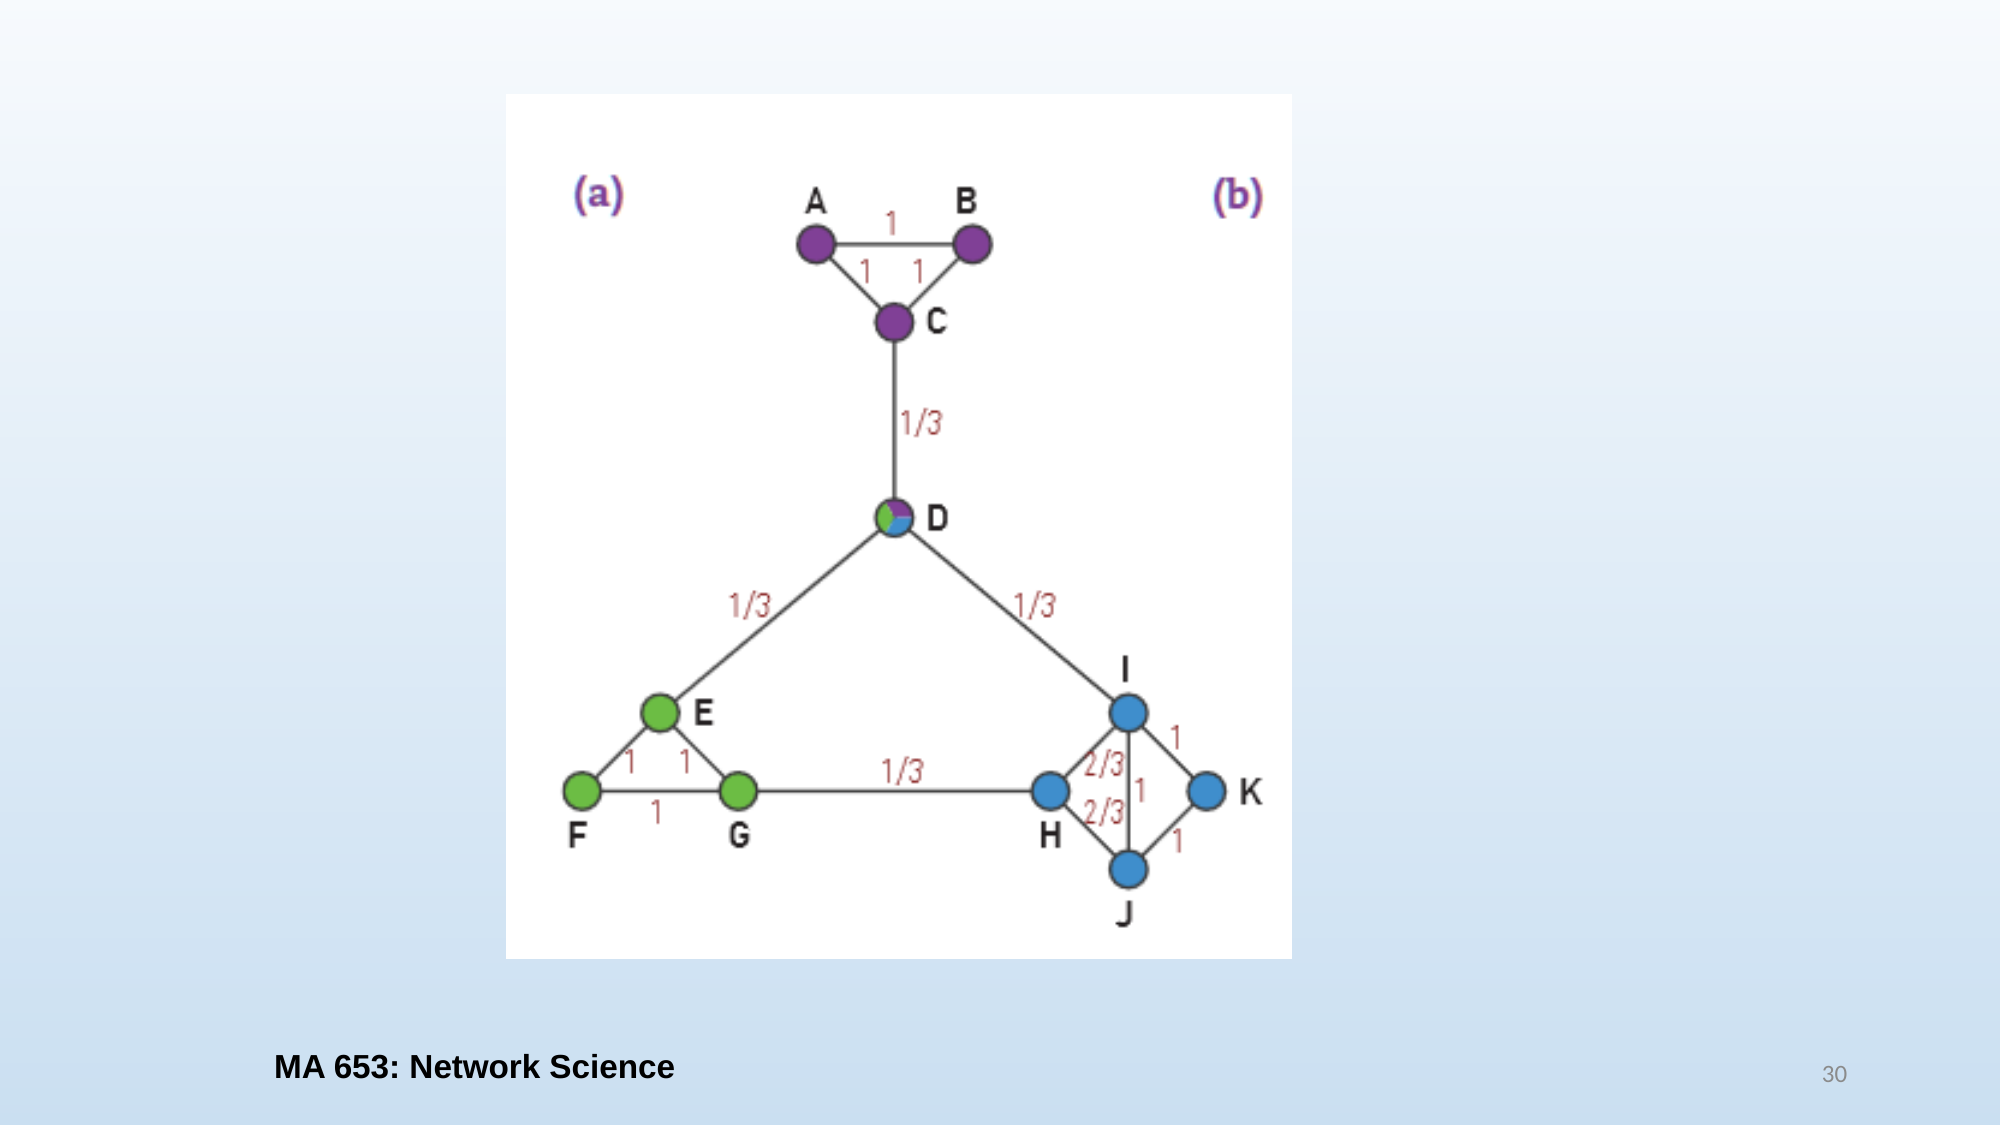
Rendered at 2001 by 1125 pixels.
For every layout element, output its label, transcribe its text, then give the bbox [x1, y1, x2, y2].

footer MA 653: Network Science [137, 1035, 813, 1096]
picture [506, 94, 1292, 959]
slide_number 30 [1412, 1042, 1863, 1103]
